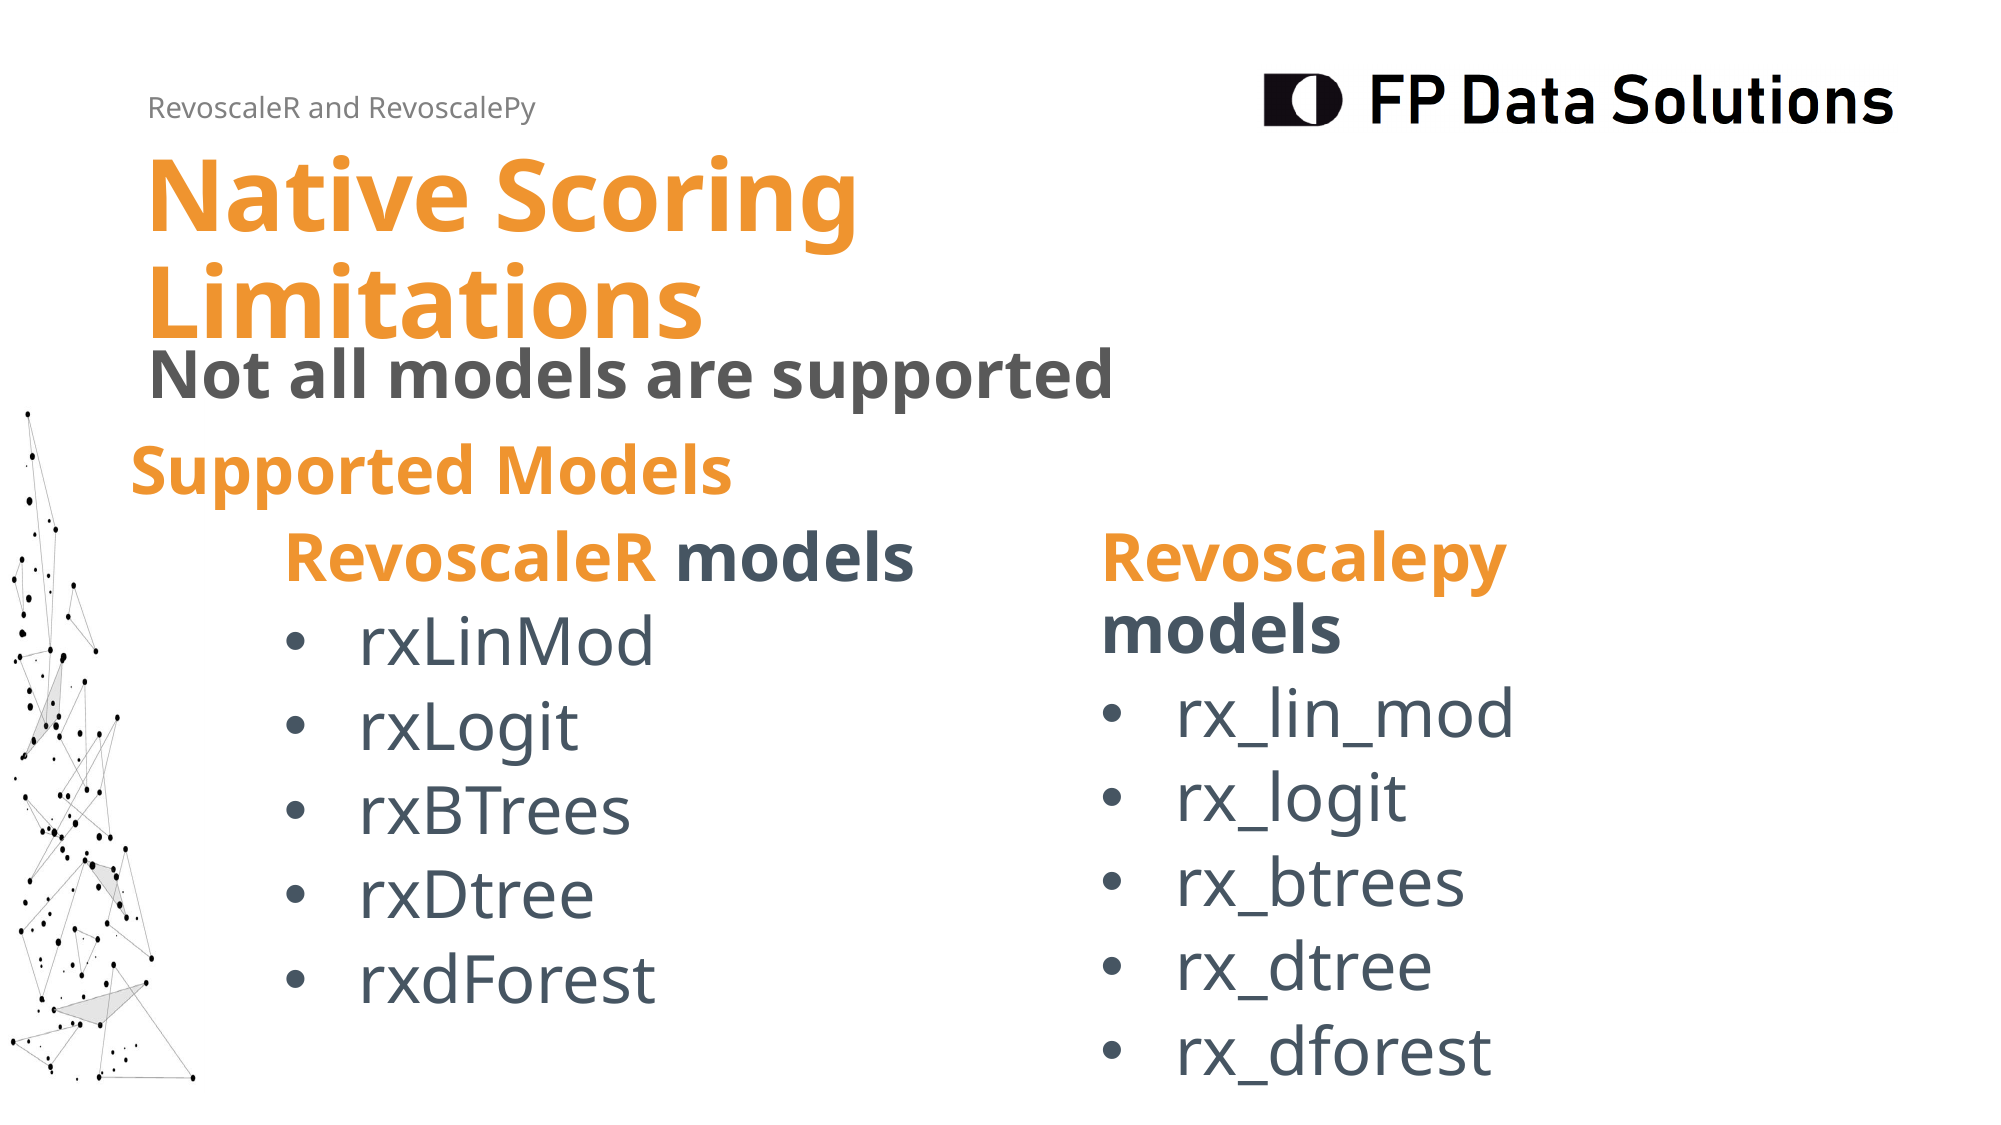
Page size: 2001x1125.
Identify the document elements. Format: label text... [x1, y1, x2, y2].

text_box Not all models are supported [132, 324, 1149, 419]
text_box RevoscaleR models rxLinMod rxLogit rxBTrees rxDtree rxdForest [209, 516, 958, 1026]
text_box Supported Models [115, 420, 749, 595]
text_box Revoscalepy models rx_lin_mod rx_logit rx_btrees rx_dtree rx_dforest [1025, 516, 1775, 1098]
picture [0, 398, 205, 1093]
picture [1257, 64, 1898, 133]
list Native Scoring Limitations [129, 137, 1400, 295]
